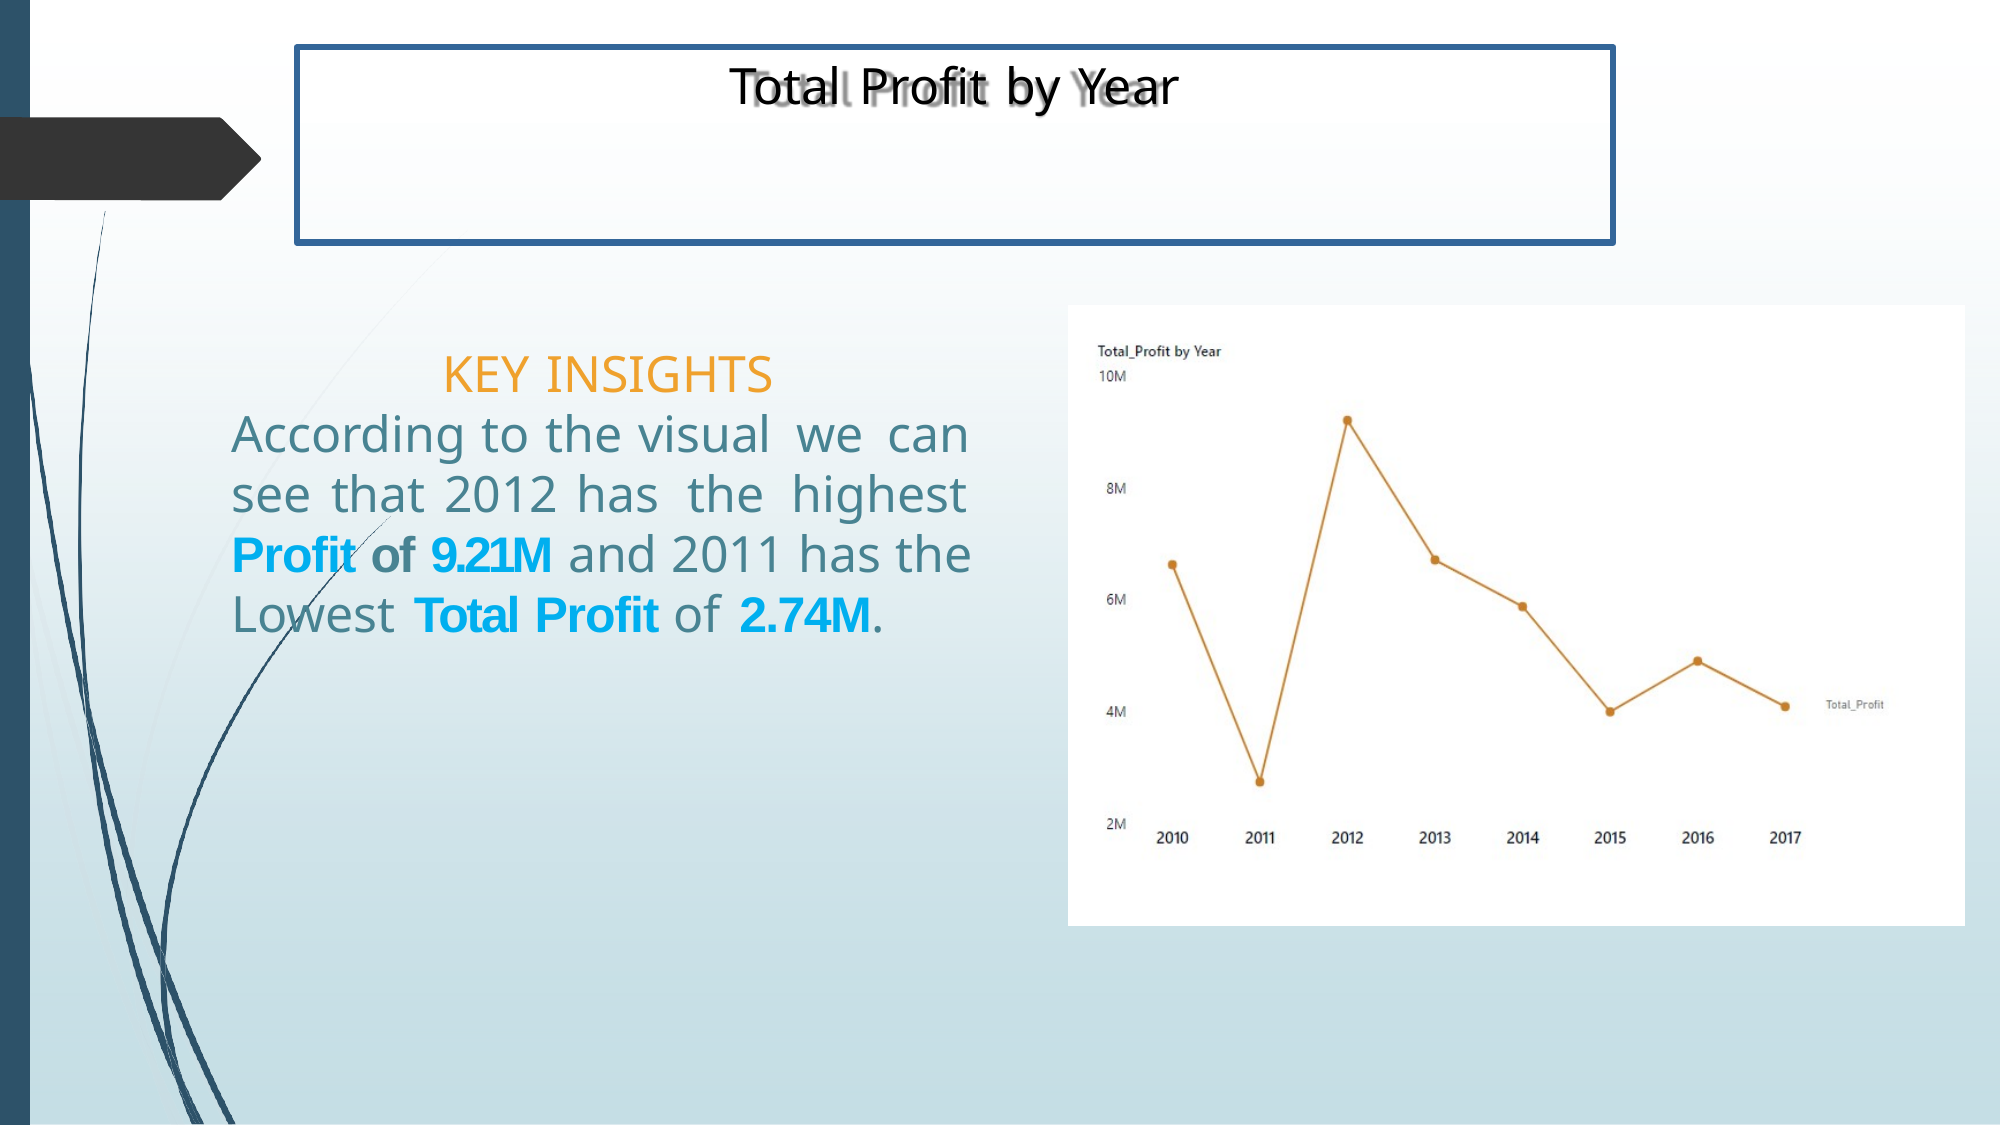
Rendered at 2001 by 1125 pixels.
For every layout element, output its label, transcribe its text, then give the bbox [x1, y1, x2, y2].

text_box KEY INSIGHTS According to the visual we can see that 2012 has the highest Profit of 9.21M and 2011 has the Lowest Total Profit of 2.74M. [229, 340, 988, 643]
text_box [0, 117, 262, 201]
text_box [296, 38, 1614, 151]
title Total Profit by Year [296, 156, 1614, 243]
picture [30, 0, 2000, 1125]
